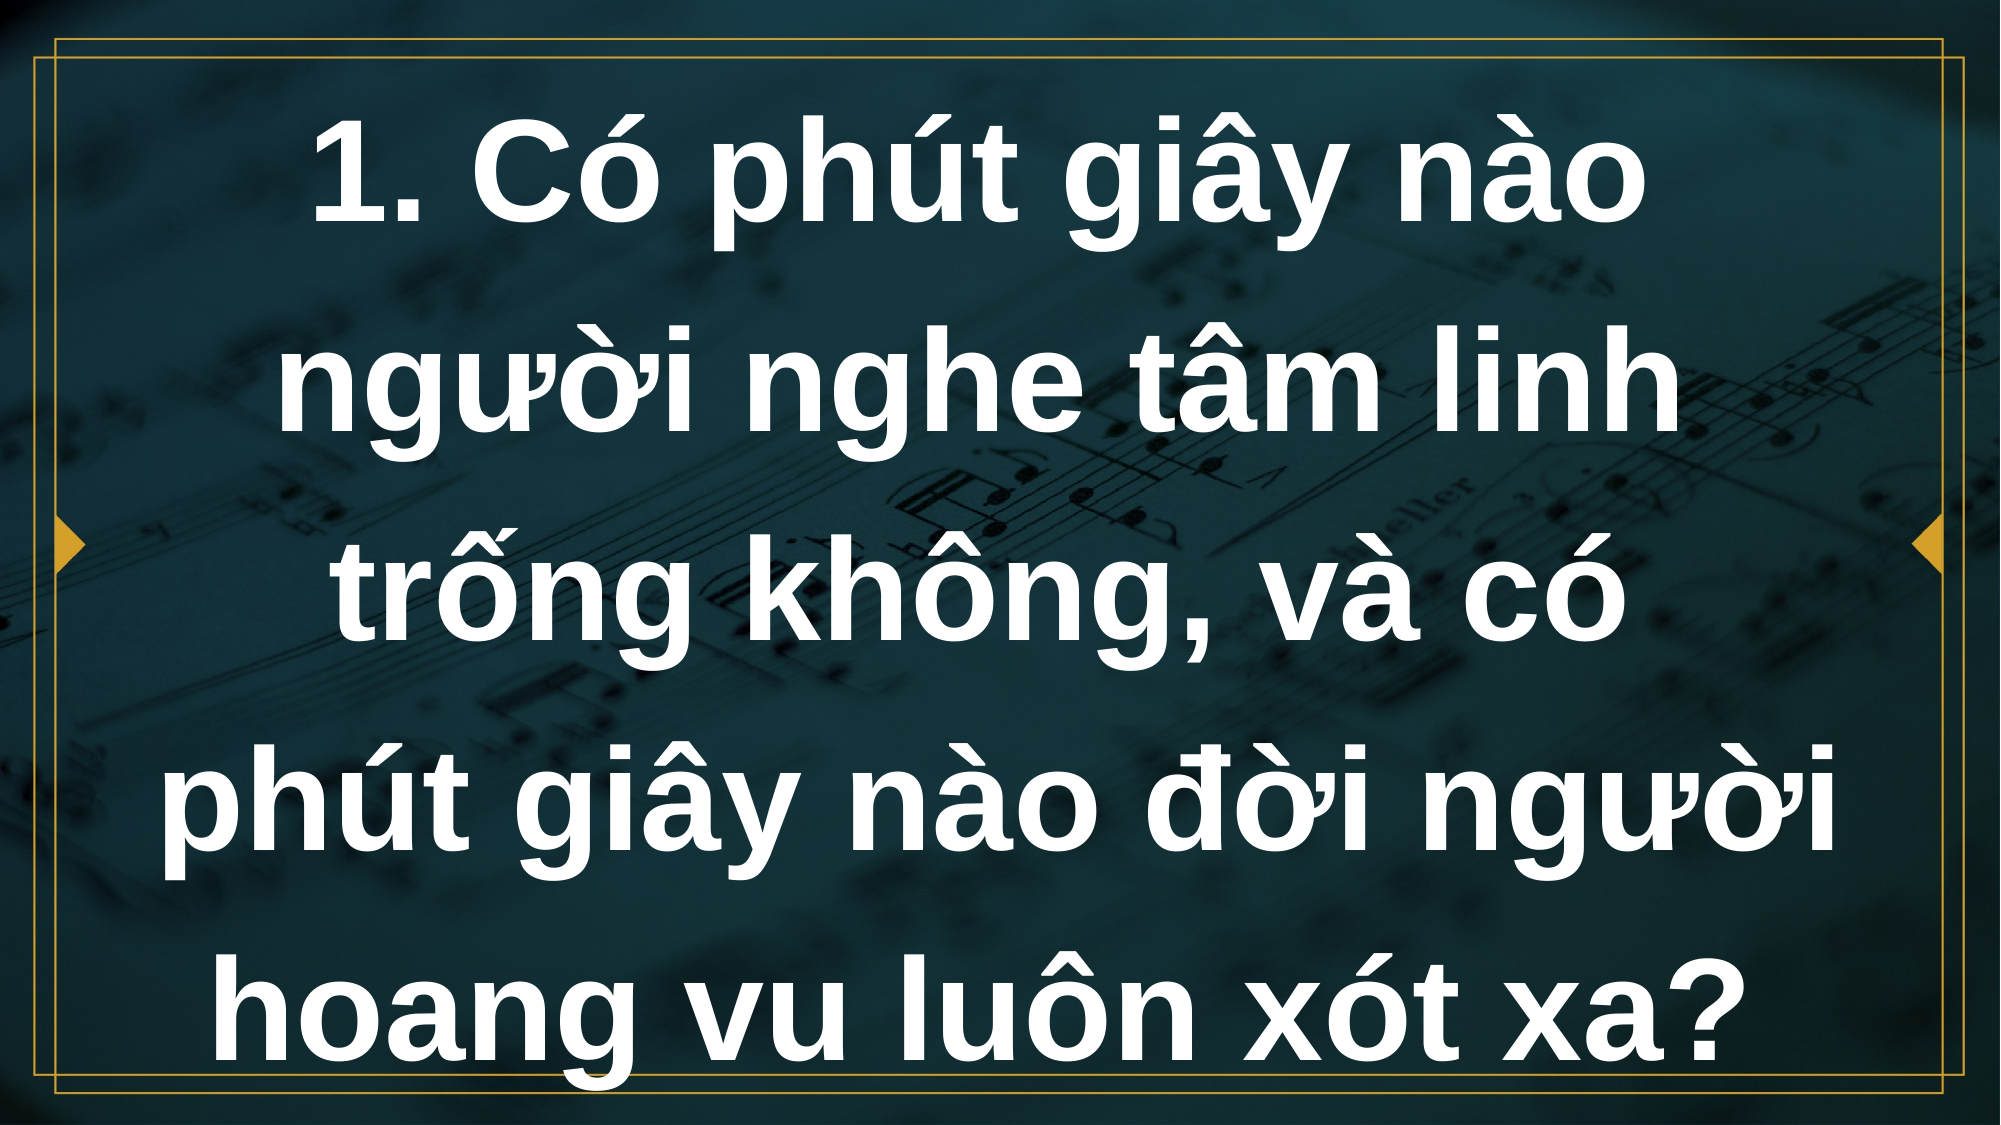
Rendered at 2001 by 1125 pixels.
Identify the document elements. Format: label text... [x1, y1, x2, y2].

title 1. Có phút giây nào người nghe tâm linh trống không, và có phút giây nào đời người hoang vu luôn xót xa? [55, 53, 1945, 1077]
picture [0, 0, 2000, 1125]
